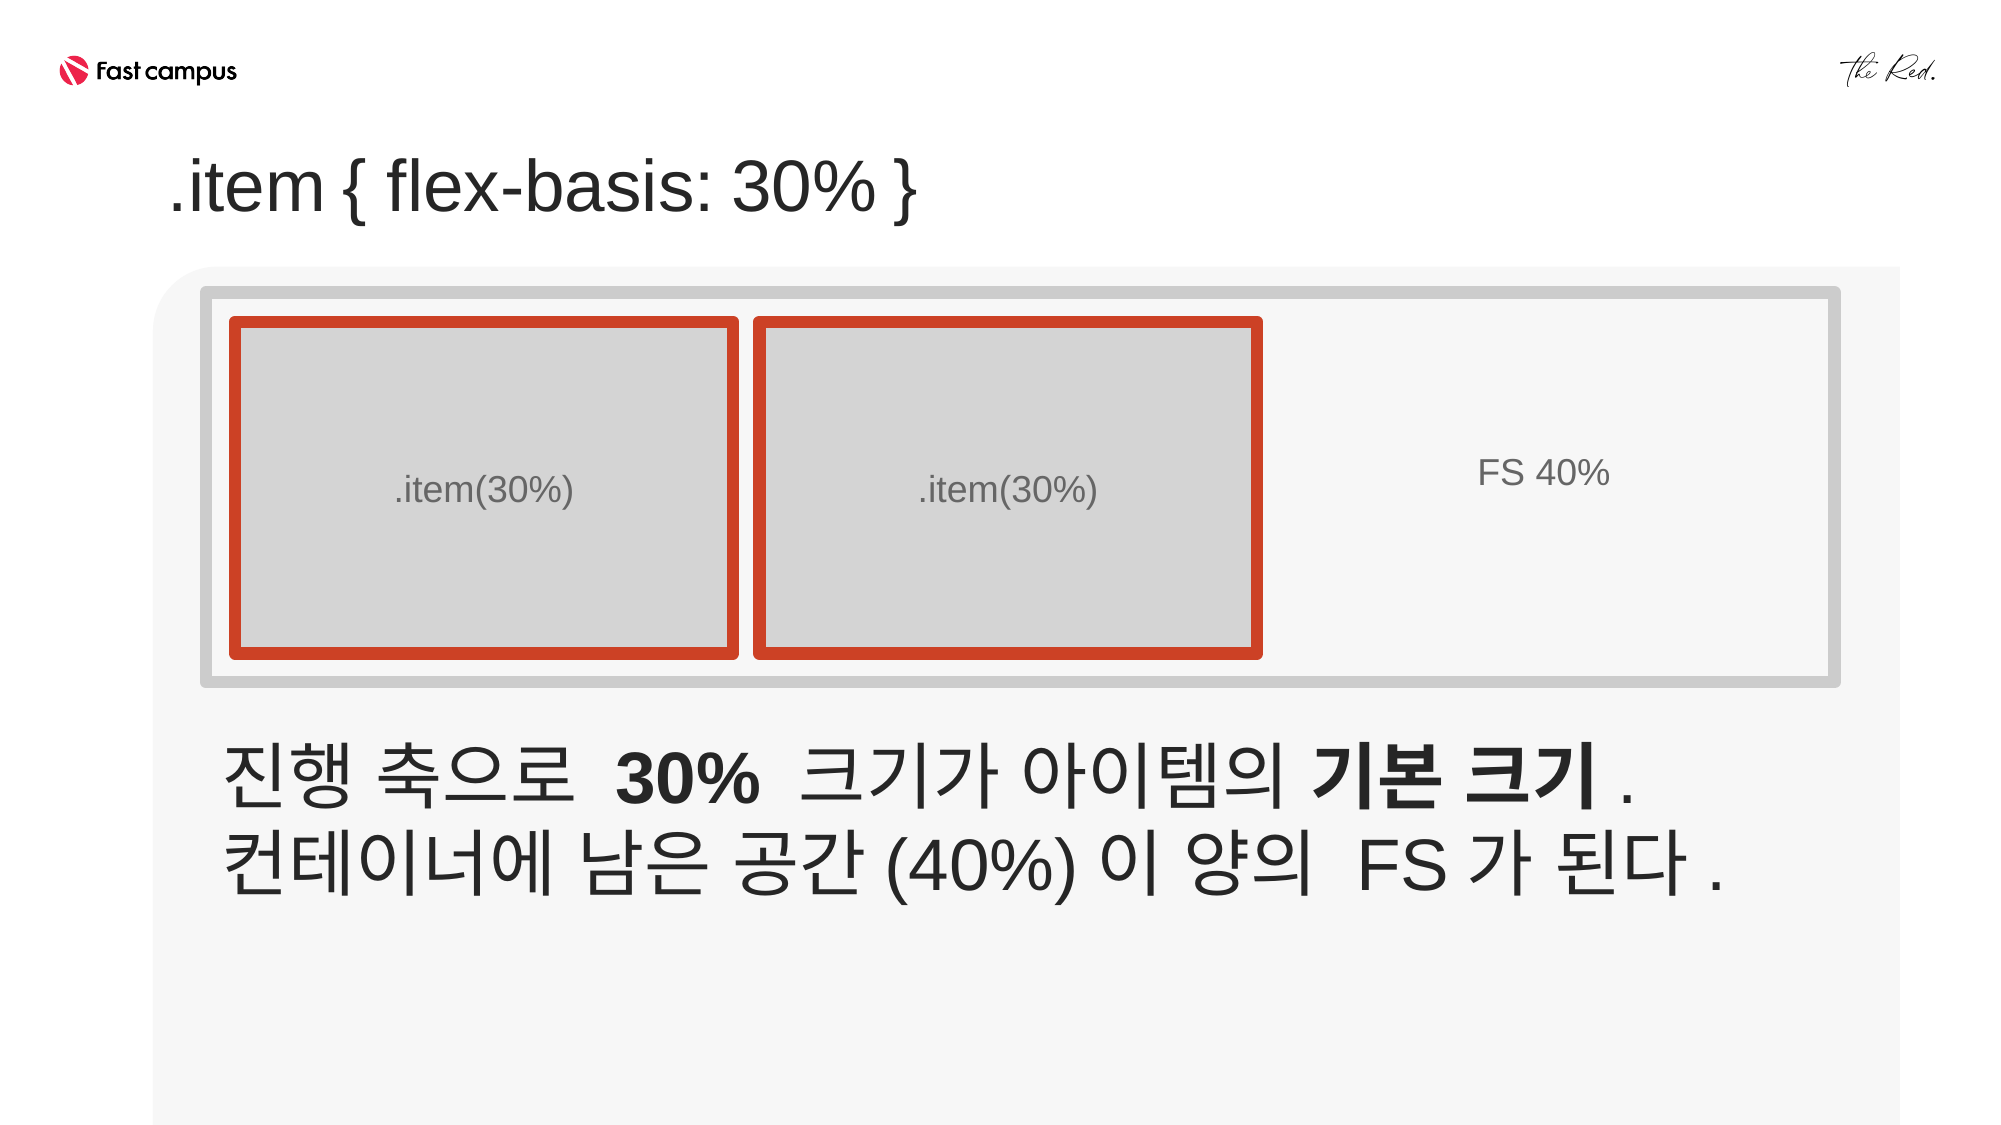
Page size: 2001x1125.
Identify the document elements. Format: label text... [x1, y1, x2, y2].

list 진행 축으로 30% 크기가 아이템의 기본 크기. 컨테이너에 남은 공간(40%)이 양의 FS가 된다. [206, 722, 1900, 918]
list .item { flex-basis: 30% } [153, 131, 2000, 232]
picture [57, 53, 239, 88]
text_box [205, 292, 1835, 683]
picture [1840, 52, 1935, 87]
